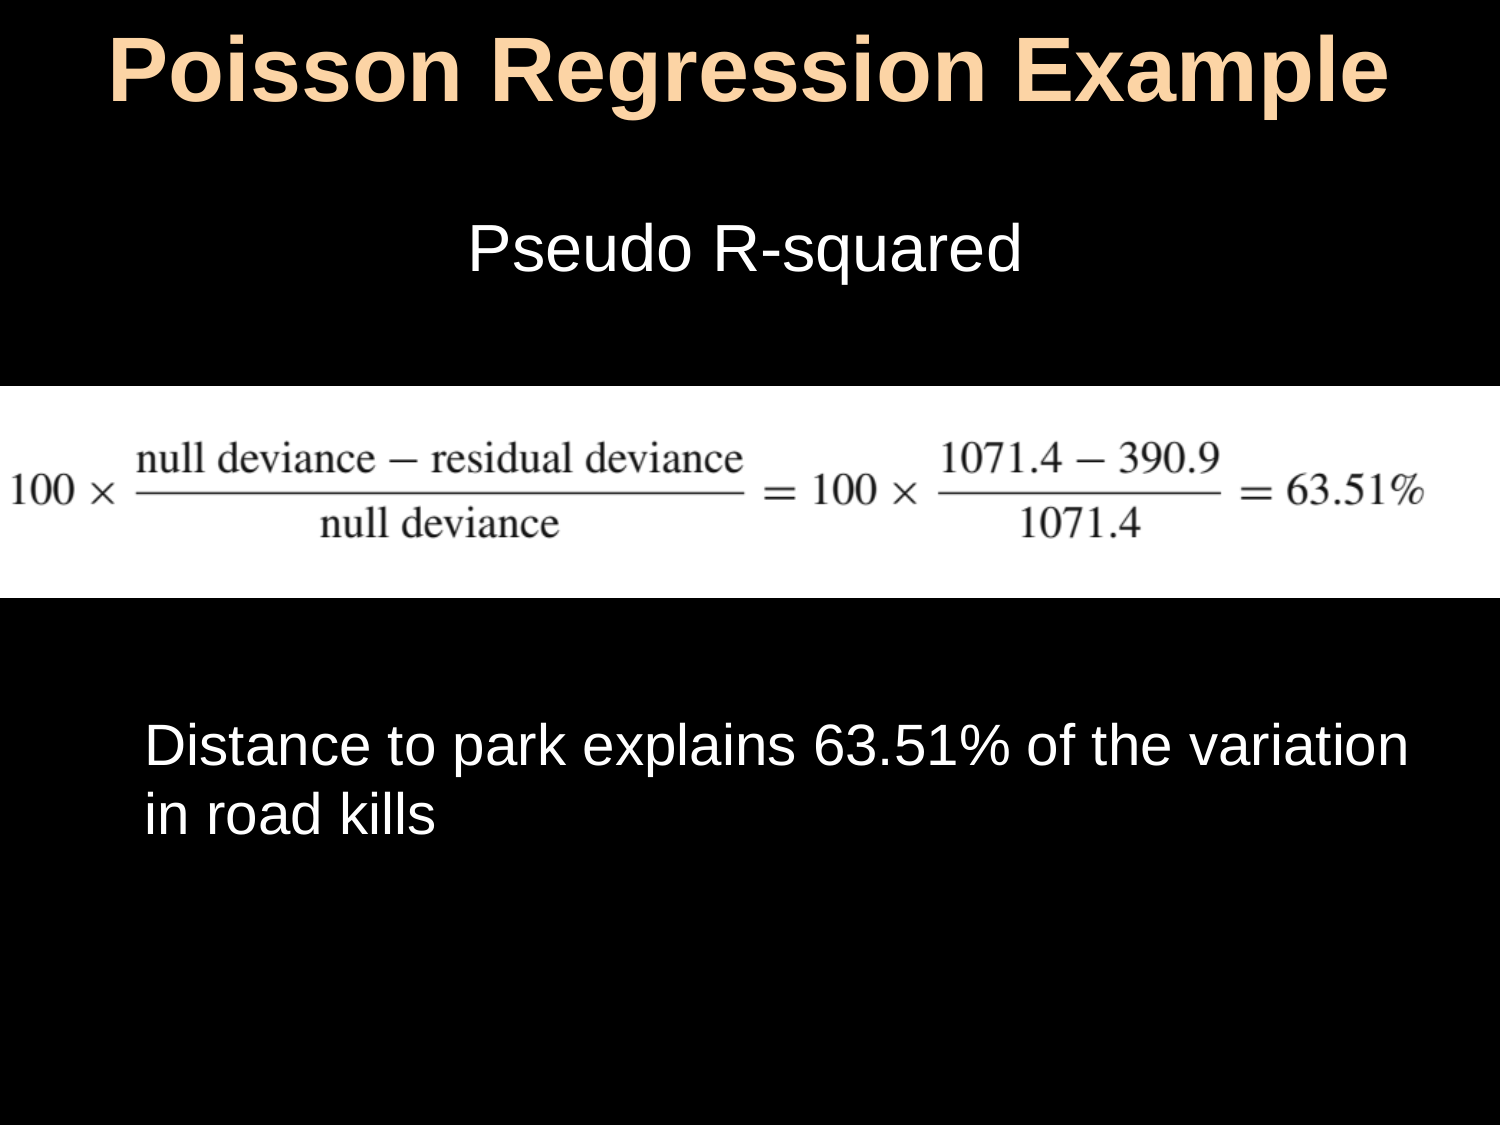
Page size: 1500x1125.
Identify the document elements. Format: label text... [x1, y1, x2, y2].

text_box Poisson Regression Example [0, 2, 1500, 128]
text_box Distance to park explains 63.51% of the variation in road kills [129, 699, 1458, 854]
text_box Pseudo R-squared [452, 197, 1047, 293]
picture [0, 386, 1500, 598]
